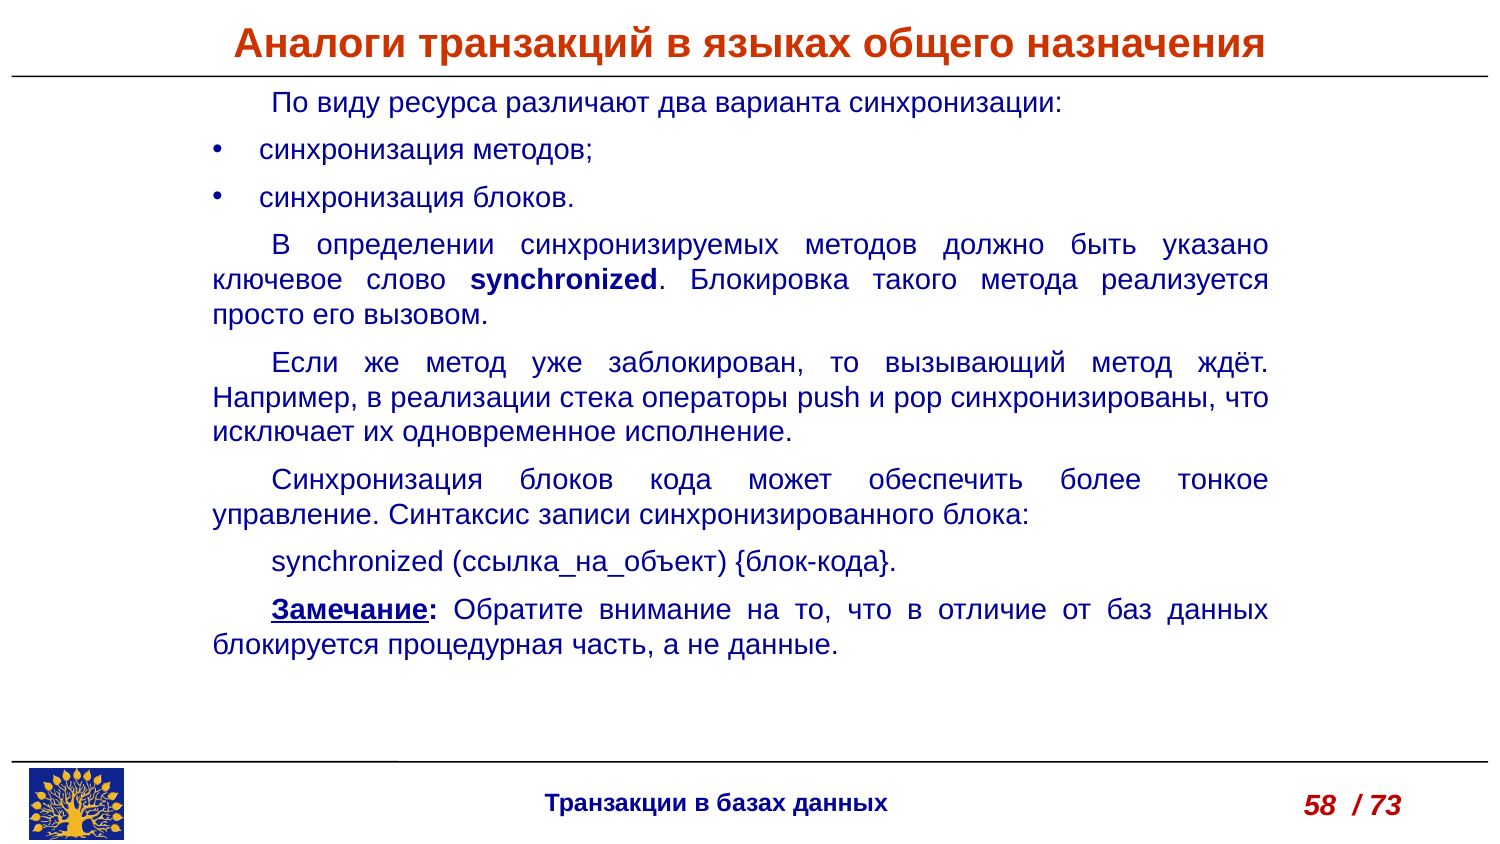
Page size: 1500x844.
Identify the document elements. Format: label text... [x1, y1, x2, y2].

text_box По виду ресурса различают два варианта синхронизации: синхронизация методов; синхронизация блоков. В определении синхронизируемых методов должно быть указано ключевое слово synchronized. Блокировка такого метода реализуется просто его вызовом. Если же метод уже заблокирован, то вызывающий метод ждёт. Например, в реализации стека операторы push и pop синхронизированы, что исключает их одновременное исполнение. Синхронизация блоков кода может обеспечить более тонкое управление. Синтаксис записи синхронизированного блока: synchronized (ссылка_на_объект) {блок-кода}. Замечание: Обратите внимание на то, что в отличие от баз данных блокируется процедурная часть, а не данные. [197, 75, 1285, 668]
picture [29, 768, 124, 840]
text_box Аналоги транзакций в языках общего назначения [0, 8, 1500, 76]
